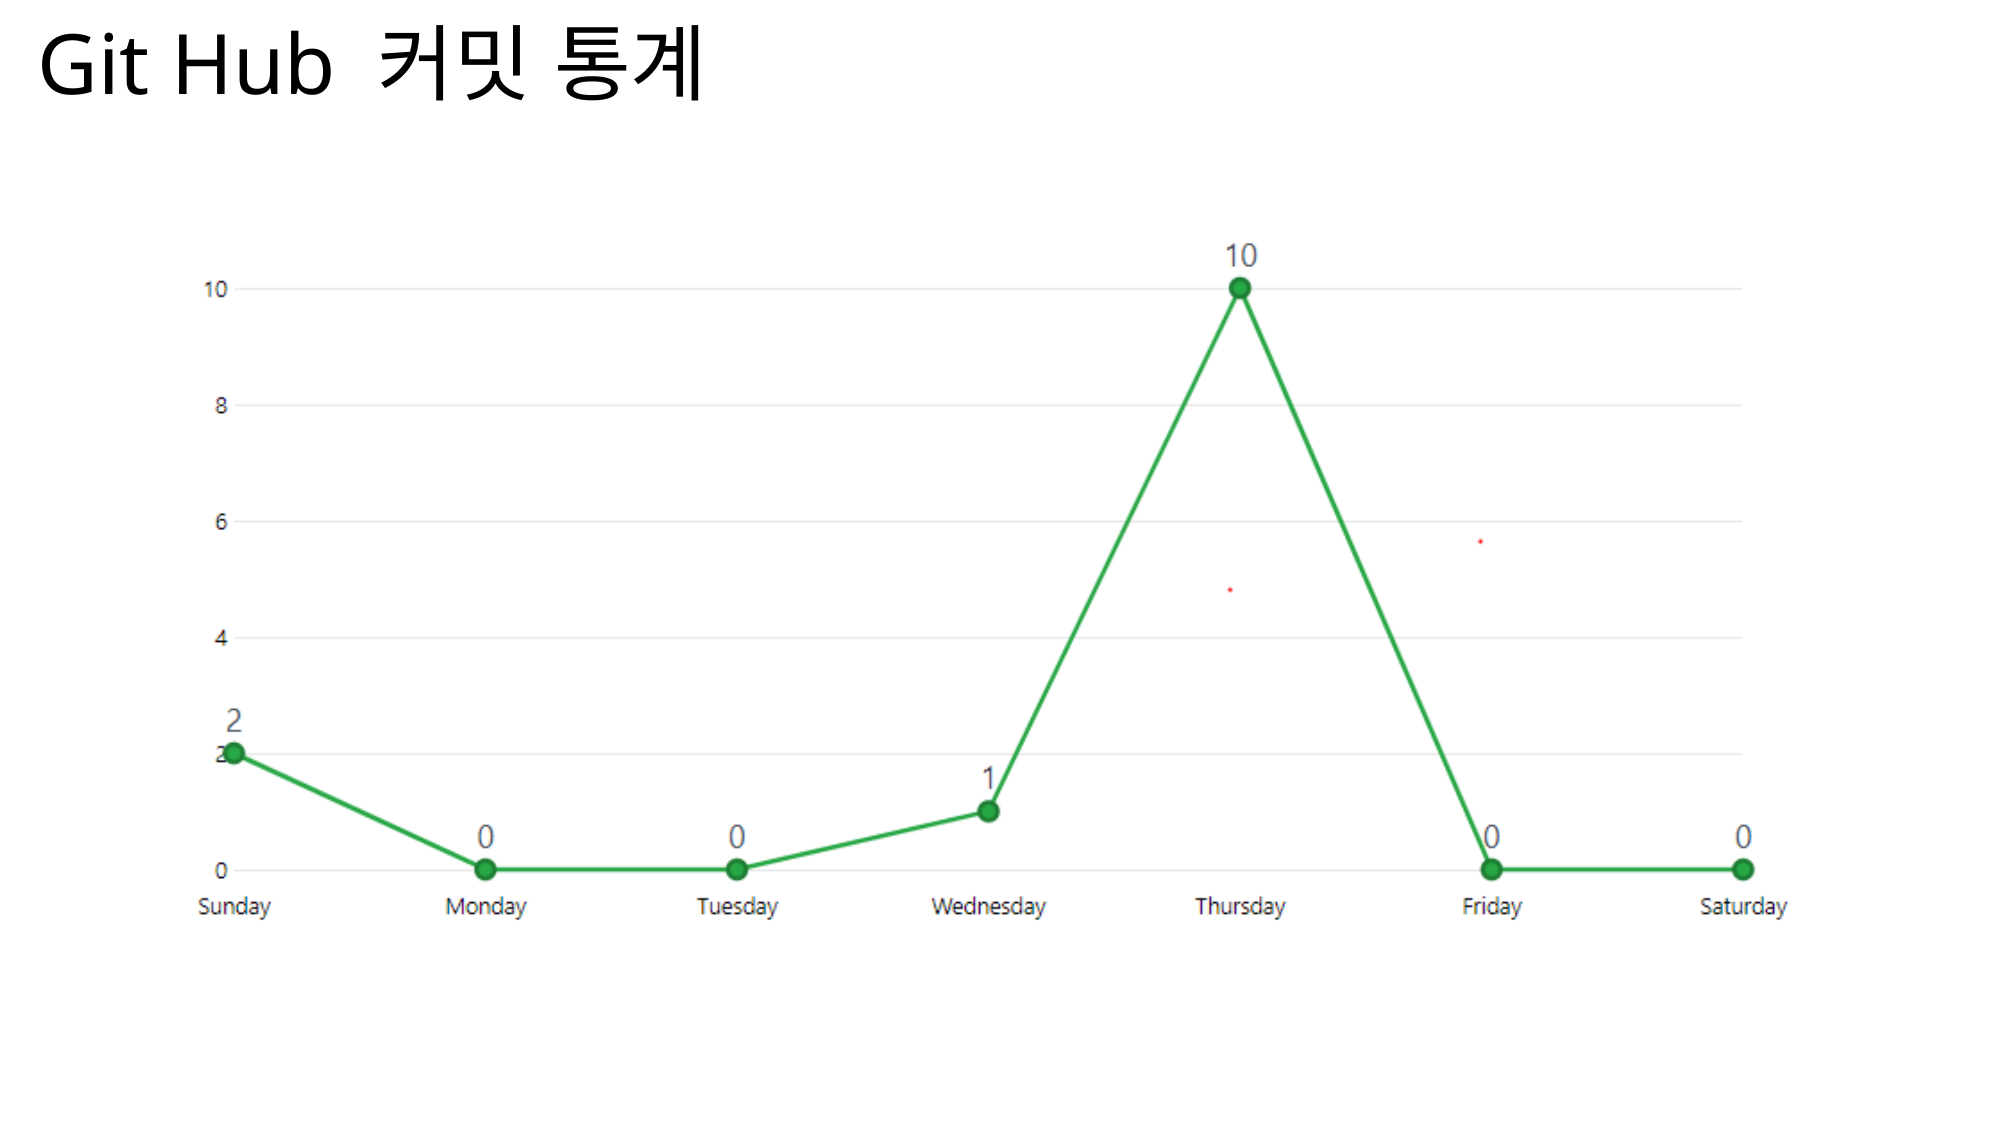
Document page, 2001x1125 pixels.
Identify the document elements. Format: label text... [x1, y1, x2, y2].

picture [144, 165, 1884, 1022]
text_box Git Hub 커밋 통계 [23, 3, 1949, 479]
